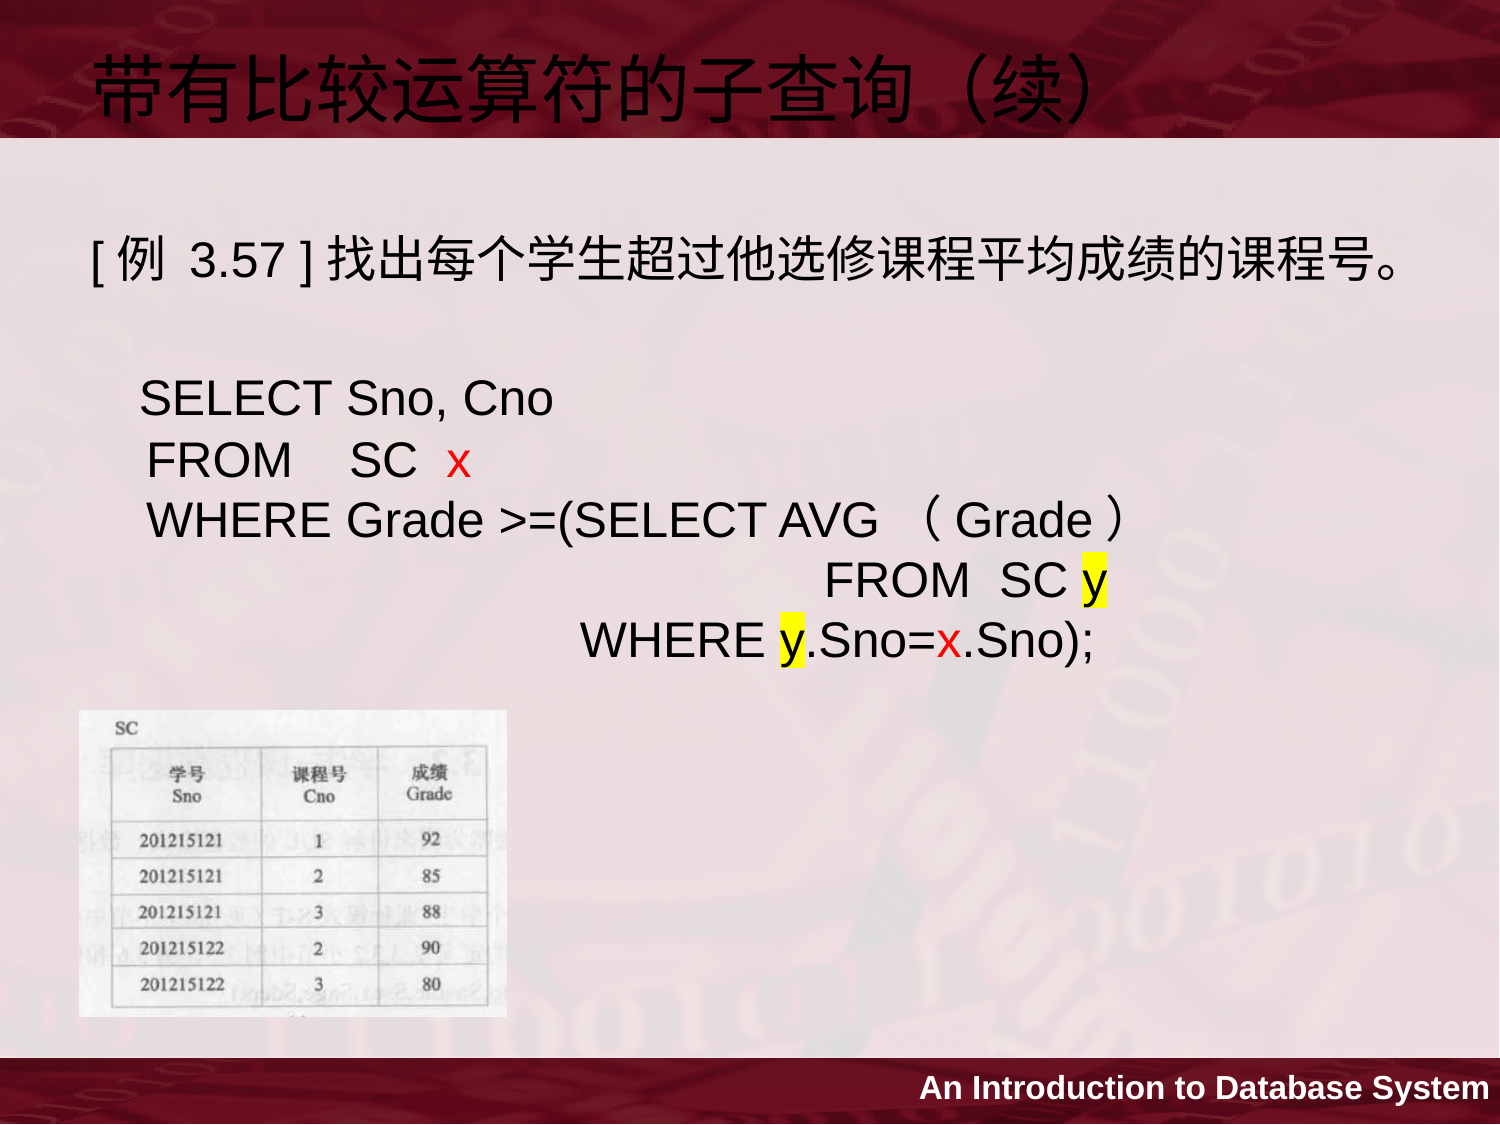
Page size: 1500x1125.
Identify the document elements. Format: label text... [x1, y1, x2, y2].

title 带有比较运算符的子查询（续） [75, 0, 1425, 181]
picture [0, 0, 1500, 1124]
list [例 3.57 ]找出每个学生超过他选修课程平均成绩的课程号。 SELECT Sno, Cno FROM SC x WHERE Grade >=(SELECT AVG（Grade） FROM SC y WHERE y.Sno=x.Sno); [75, 219, 1425, 1017]
